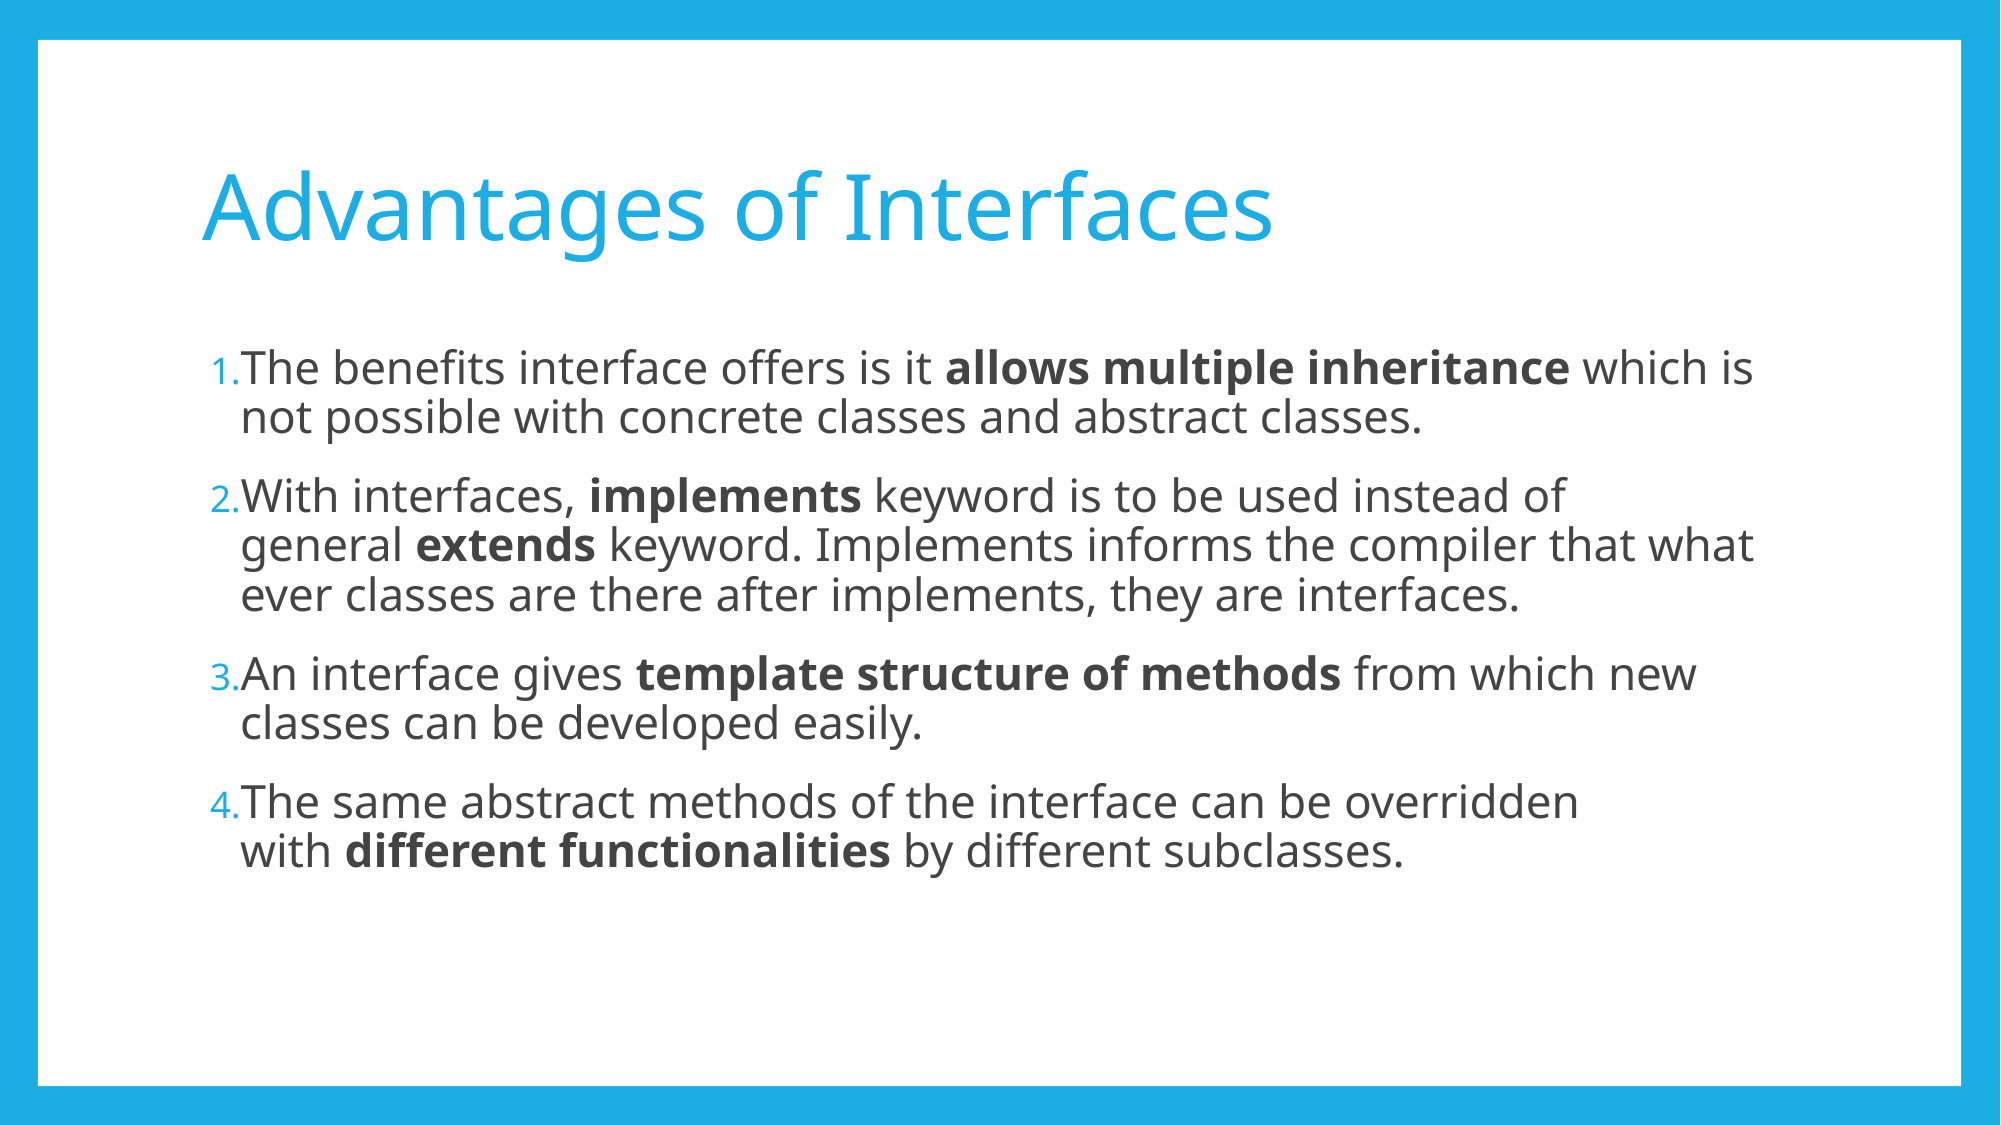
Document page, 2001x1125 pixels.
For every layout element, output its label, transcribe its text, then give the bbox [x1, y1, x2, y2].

list The benefits interface offers is it allows multiple inheritance which is not possible with concrete classes and abstract classes. With interfaces, implements keyword is to be used instead of general extends keyword. Implements informs the compiler that what ever classes are there after implements, they are interfaces. An interface gives template structure of methods from which new classes can be developed easily. The same abstract methods of the interface can be overridden with different functionalities by different subclasses. [187, 337, 1808, 1000]
title Advantages of Interfaces [187, 99, 1808, 323]
